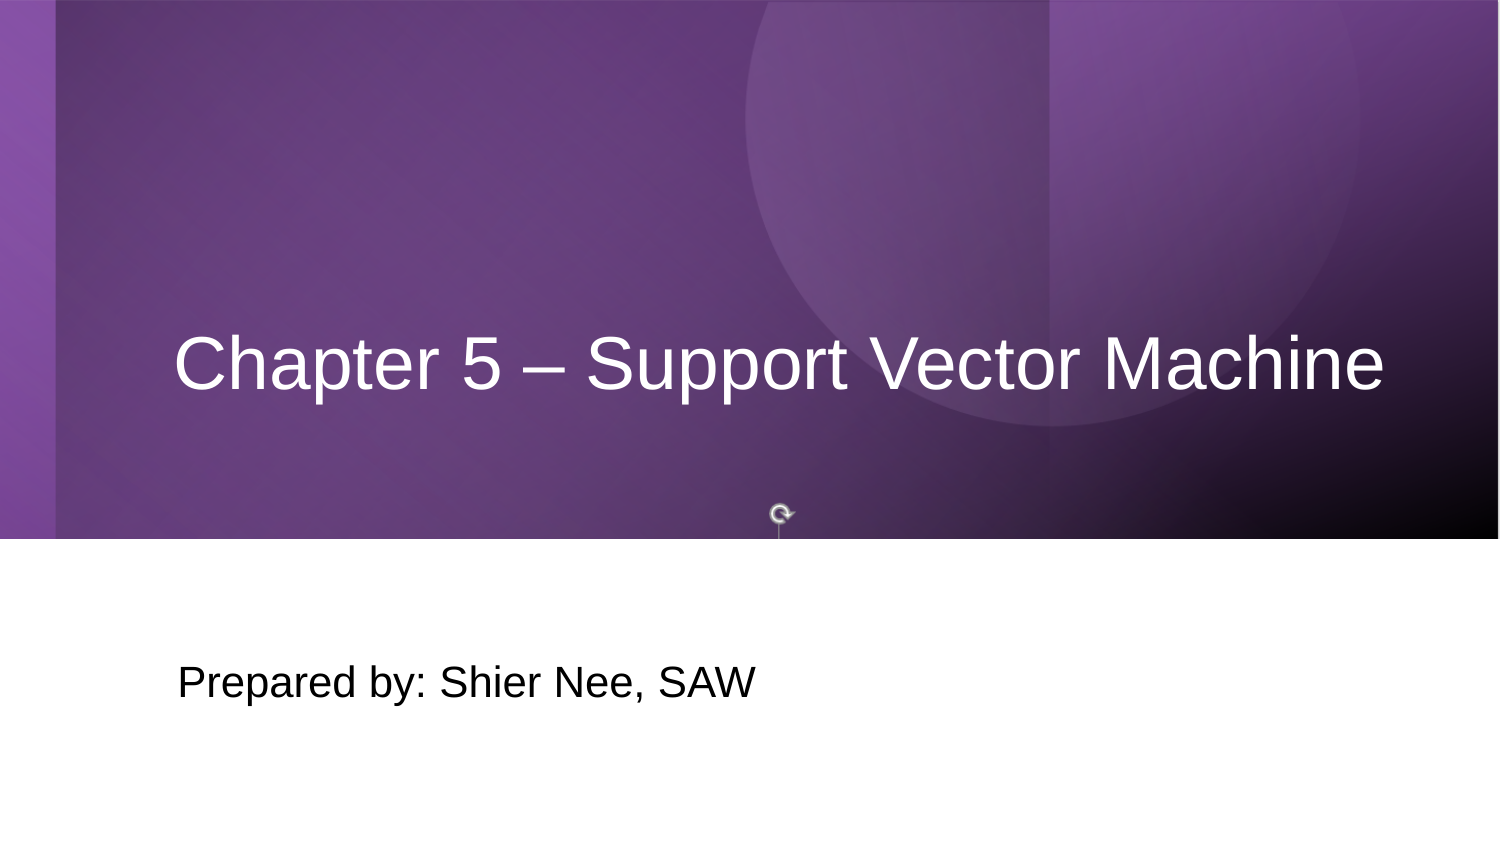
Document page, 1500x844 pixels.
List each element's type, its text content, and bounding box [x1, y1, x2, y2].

picture [0, 0, 1500, 540]
text_box Prepared by: Shier Nee, SAW [166, 562, 1398, 808]
